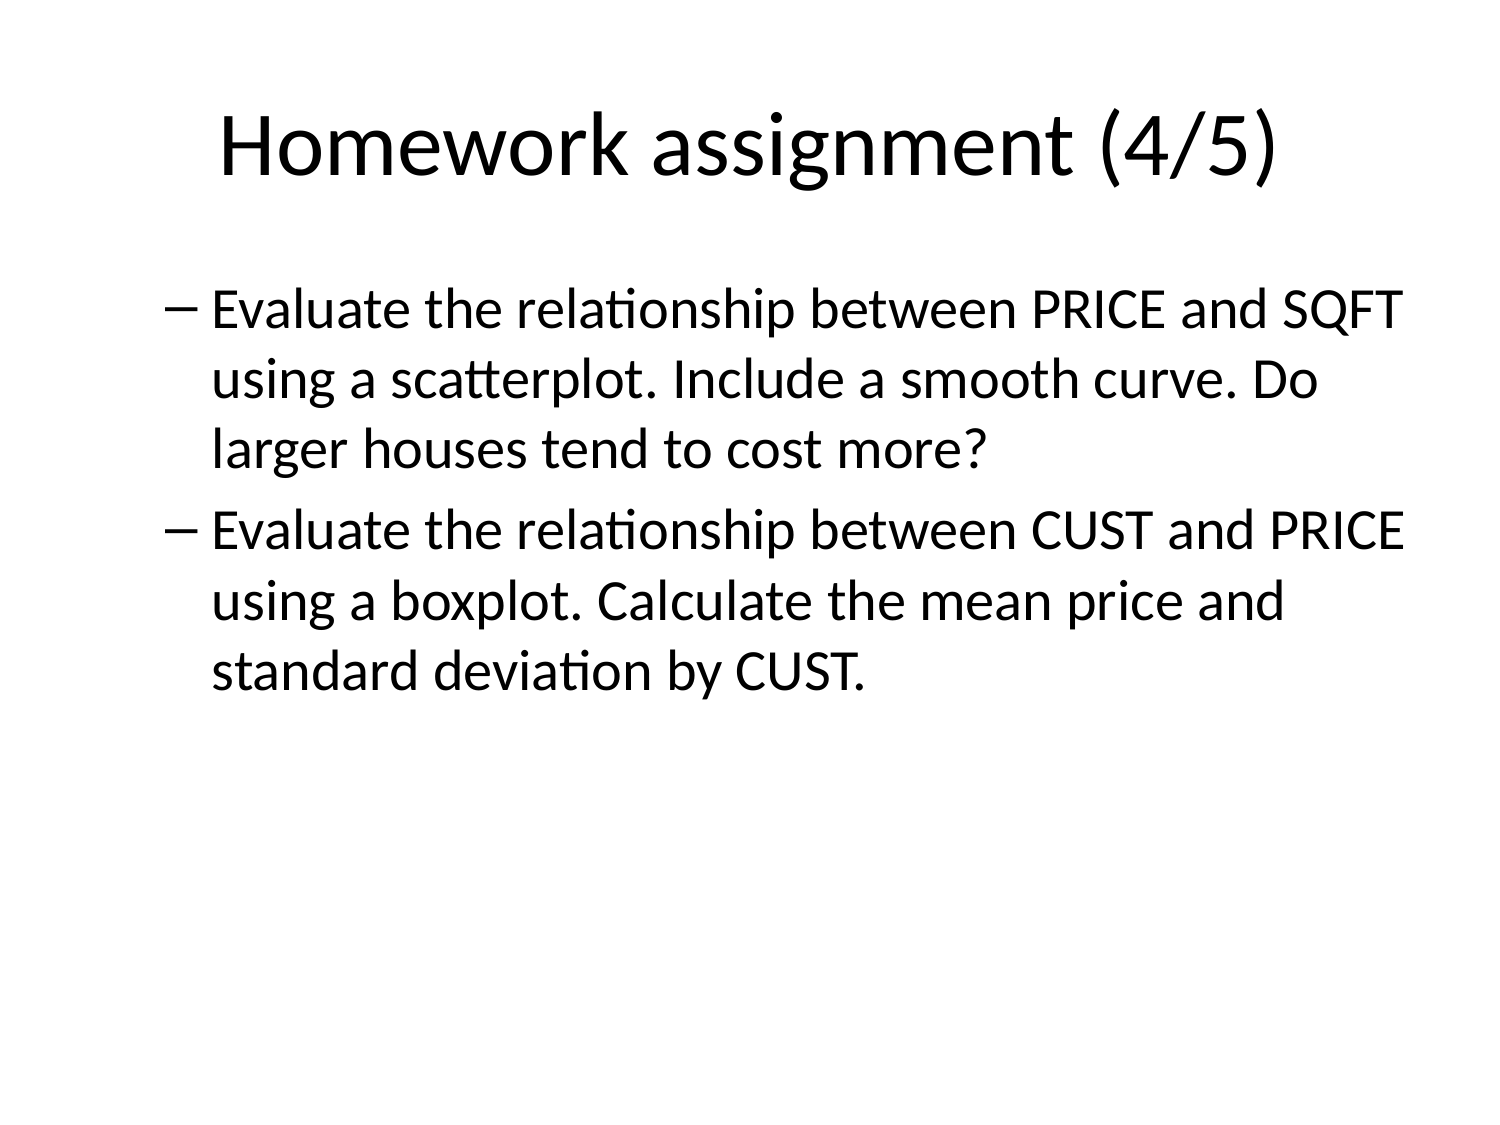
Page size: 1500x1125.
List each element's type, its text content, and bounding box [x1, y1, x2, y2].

list Evaluate the relationship between PRICE and SQFT using a scatterplot. Include a smooth curve. Do larger houses tend to cost more? Evaluate the relationship between CUST and PRICE using a boxplot. Calculate the mean price and standard deviation by CUST. [75, 262, 1425, 1005]
title Homework assignment (4/5) [75, 45, 1425, 233]
